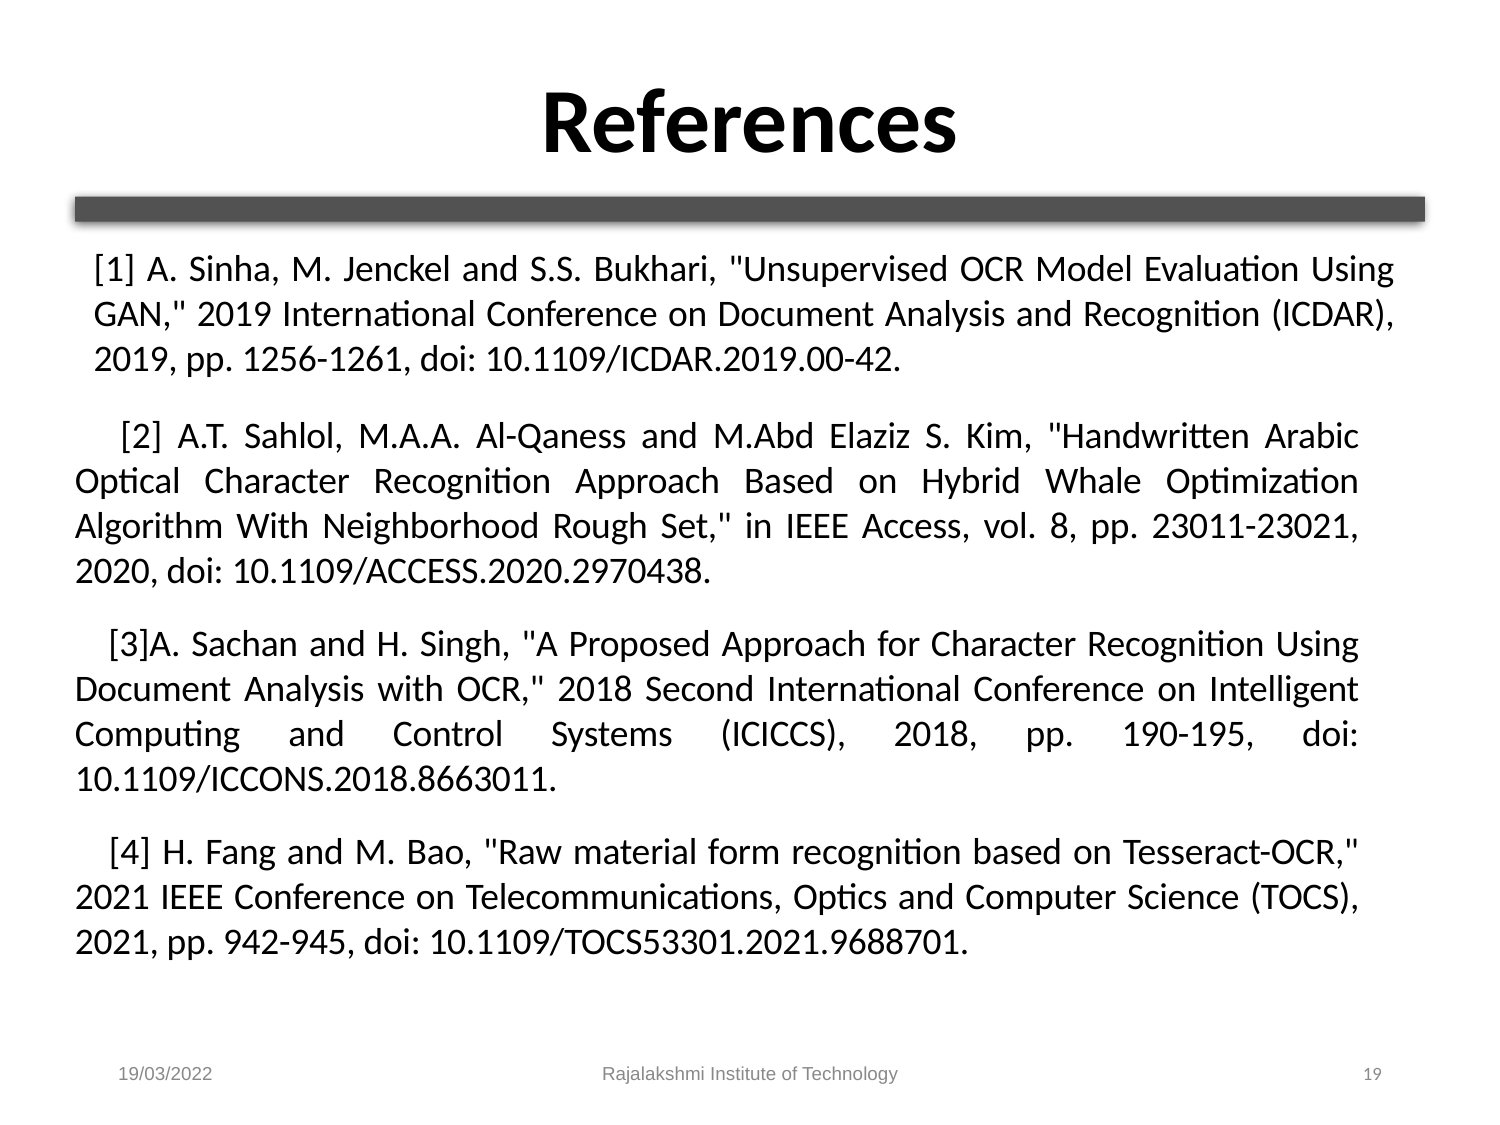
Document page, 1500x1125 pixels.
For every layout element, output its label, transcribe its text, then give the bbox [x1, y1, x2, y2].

text_box [75, 196, 1425, 222]
title References [75, 45, 1425, 193]
text_box Rajalakshmi Institute of Technology [496, 1042, 1004, 1103]
text_box 19/03/2022 [103, 1042, 441, 1103]
list [1] A. Sinha, M. Jenckel and S.S. Bukhari, "Unsupervised OCR Model Evaluation Using GAN," 2019 International Conference on Document Analysis and Recognition (ICDAR), 2019, pp. 1256-1261, doi: 10.1109/ICDAR.2019.00-42. [2] A.T. Sahlol, M.A.A. Al-Qaness and M.Abd Elaziz S. Kim, "Handwritten Arabic Optical Character Recognition Approach Based on Hybrid Whale Optimization Algorithm With Neighborhood Rough Set," in IEEE Access, vol. 8, pp. 23011-23021, 2020, doi: 10.1109/ACCESS.2020.2970438. [3]A. Sachan and H. Singh, "A Proposed Approach for Character Recognition Using Document Analysis with OCR," 2018 Second International Conference on Intelligent Computing and Control Systems (ICICCS), 2018, pp. 190-195, doi: 10.1109/ICCONS.2018.8663011. [4] H. Fang and M. Bao, "Raw material form recognition based on Tesseract-OCR," 2021 IEEE Conference on Telecommunications, Optics and Computer Science (TOCS), 2021, pp. 942-945, doi: 10.1109/TOCS53301.2021.9688701. [59, 236, 1410, 1043]
text_box 19 [1059, 1042, 1397, 1103]
